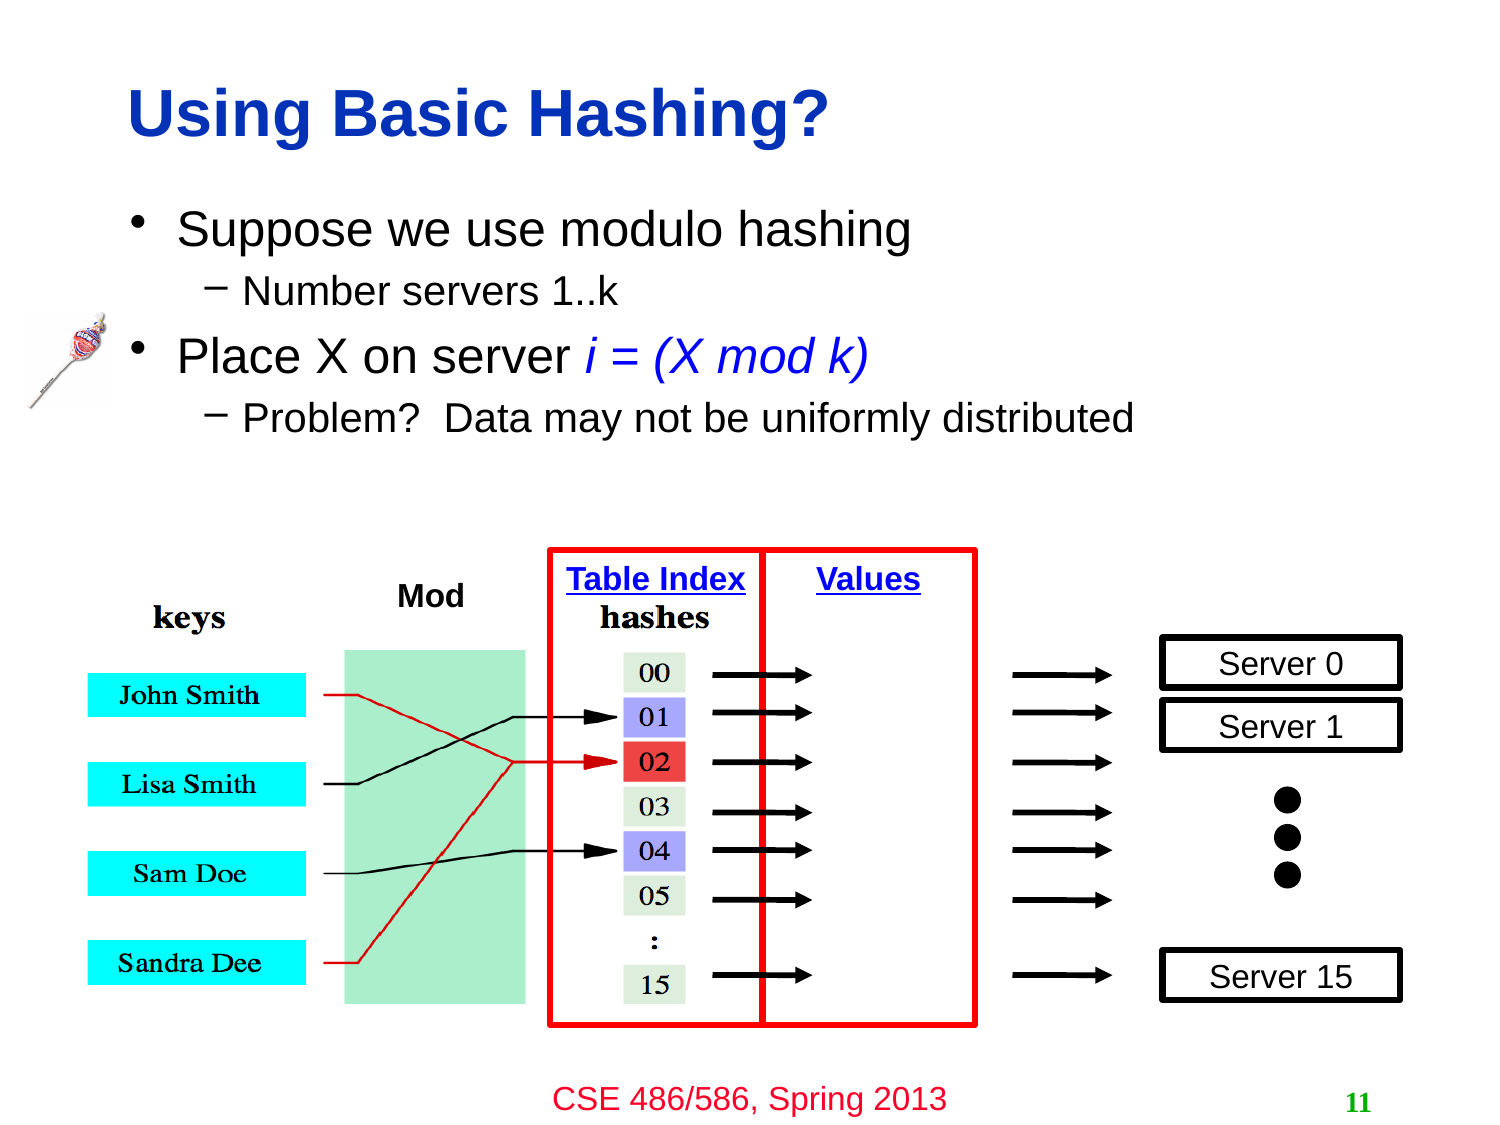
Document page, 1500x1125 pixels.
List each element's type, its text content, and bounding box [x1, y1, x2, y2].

text_box Server 1 [1162, 699, 1400, 750]
picture [24, 312, 111, 410]
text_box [549, 549, 976, 1026]
text_box [1275, 787, 1300, 813]
slide_number 11 [1074, 1076, 1388, 1125]
picture [87, 549, 549, 1004]
text_box Server 15 [1162, 950, 1400, 1000]
title Using Basic Hashing? [112, 53, 1310, 176]
text_box Server 0 [1162, 637, 1400, 688]
text_box [1275, 862, 1300, 888]
list Suppose we use modulo hashing Number servers 1..k Place X on server i = (X mod k) Problem? Data may not be uniformly distributed [114, 195, 1376, 1005]
text_box [1275, 825, 1300, 850]
